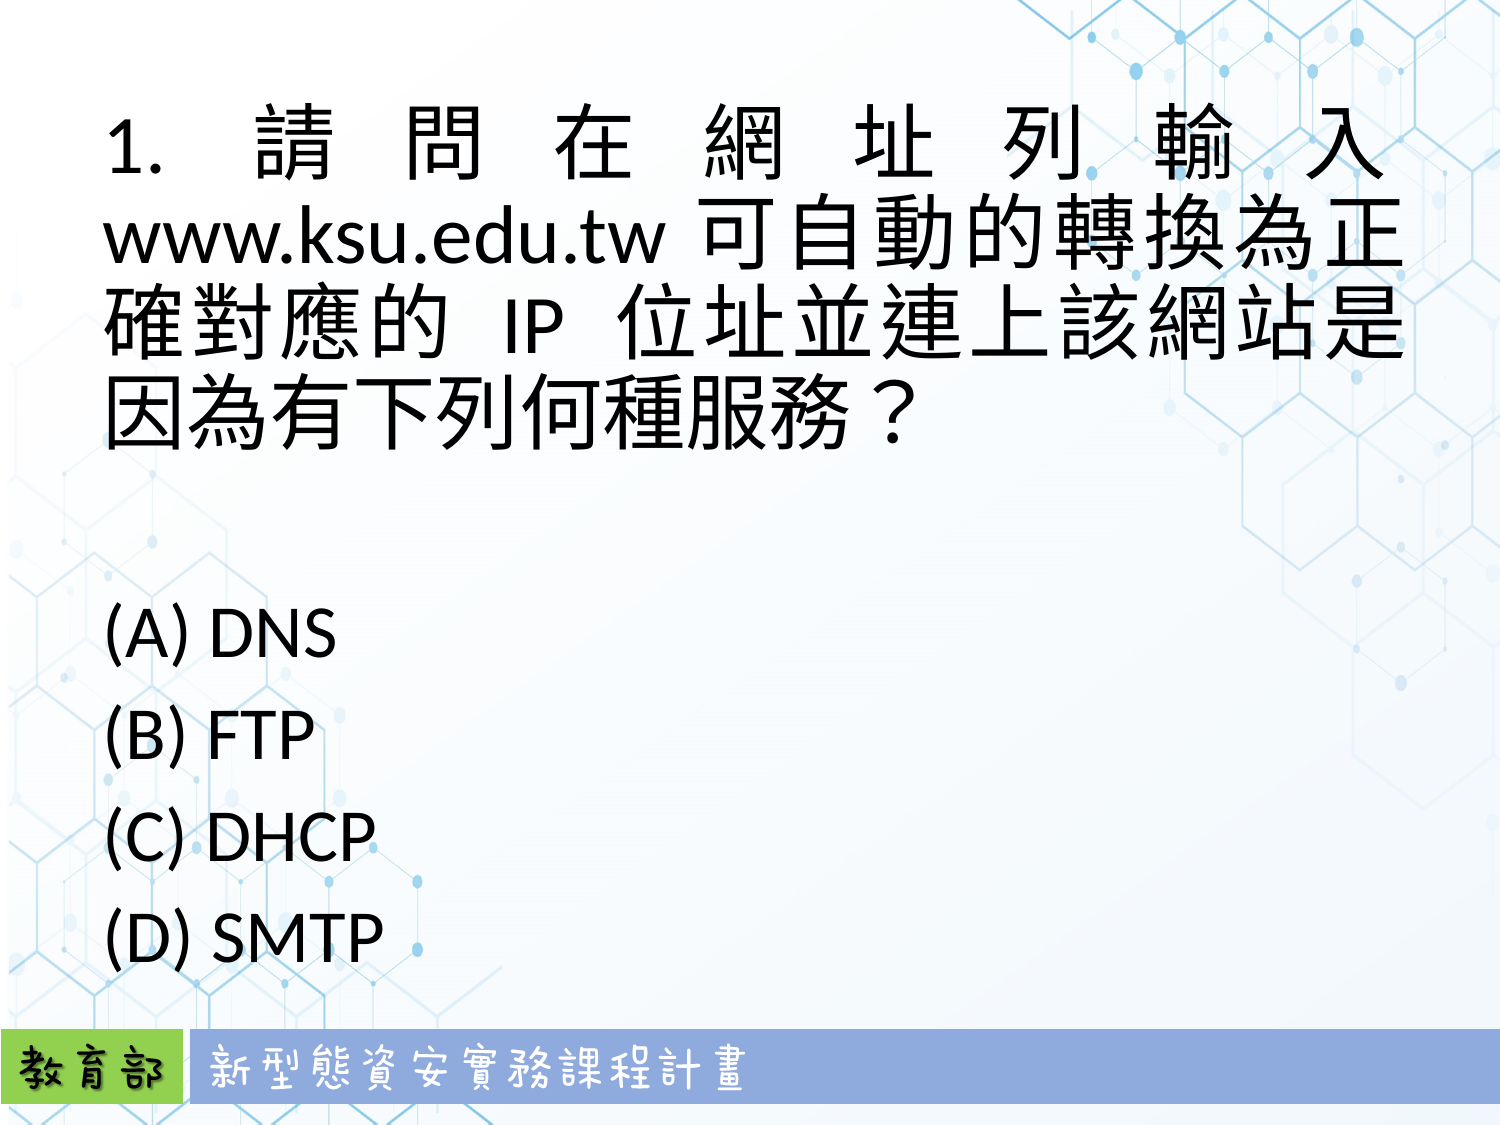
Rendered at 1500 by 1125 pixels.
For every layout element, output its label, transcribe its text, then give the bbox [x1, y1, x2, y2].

picture [0, 0, 1500, 1125]
list 1.請問在網址列輸入www.ksu.edu.tw可自動的轉換為正確對應的 IP 位址並連上該網站是因為有下列何種服務？ (A) DNS (B) FTP (C) DHCP (D) SMTP [87, 94, 1422, 1020]
